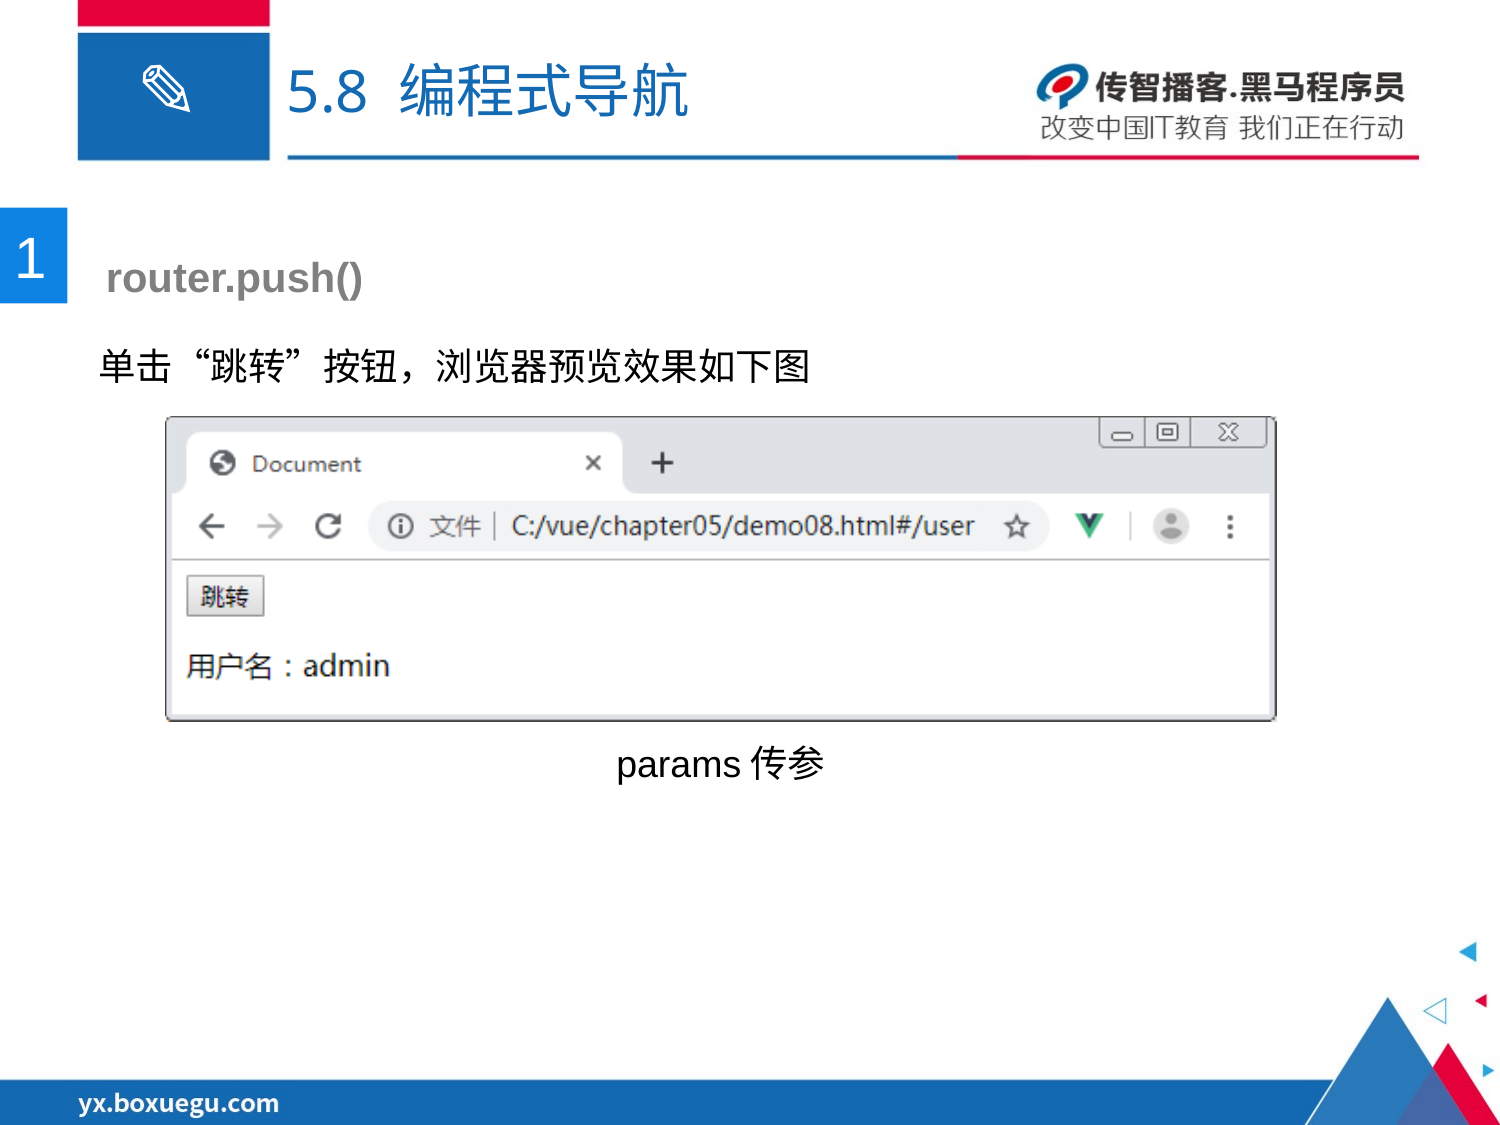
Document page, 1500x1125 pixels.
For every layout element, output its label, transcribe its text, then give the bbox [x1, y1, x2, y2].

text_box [165, 416, 1277, 794]
text_box 单击“跳转”按钮，浏览器预览效果如下图 [83, 290, 1407, 396]
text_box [0, 207, 68, 304]
title 5.8 编程式导航 [271, 25, 1046, 153]
picture [0, 1, 1500, 1125]
text_box router.push() [71, 243, 842, 309]
